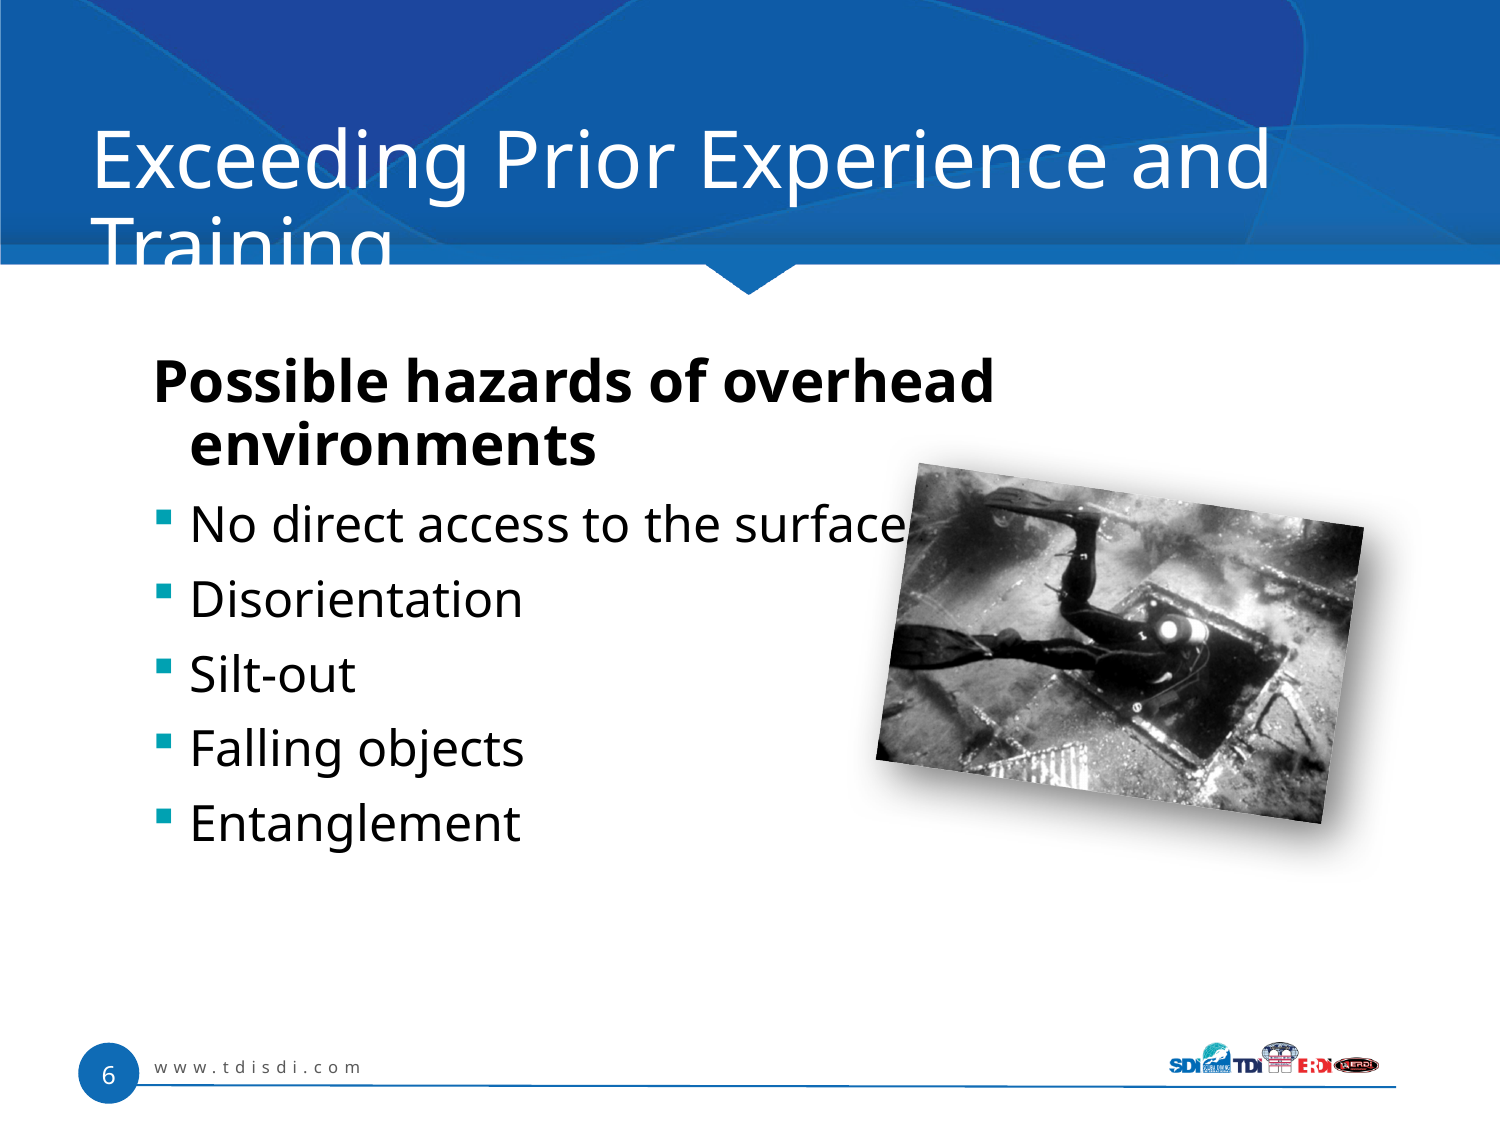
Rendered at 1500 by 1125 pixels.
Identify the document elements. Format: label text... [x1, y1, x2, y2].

picture [0, 0, 1500, 295]
list Possible hazards of overhead environments No direct access to the surface Disorientation Silt-out Falling objects Entanglement [137, 345, 1425, 988]
slide_number 6 [78, 1046, 140, 1107]
title Exceeding Prior Experience and Training [75, 112, 1425, 300]
footer www.tdisdi.com [139, 1038, 646, 1099]
picture [876, 463, 1364, 824]
picture [1169, 1042, 1379, 1073]
